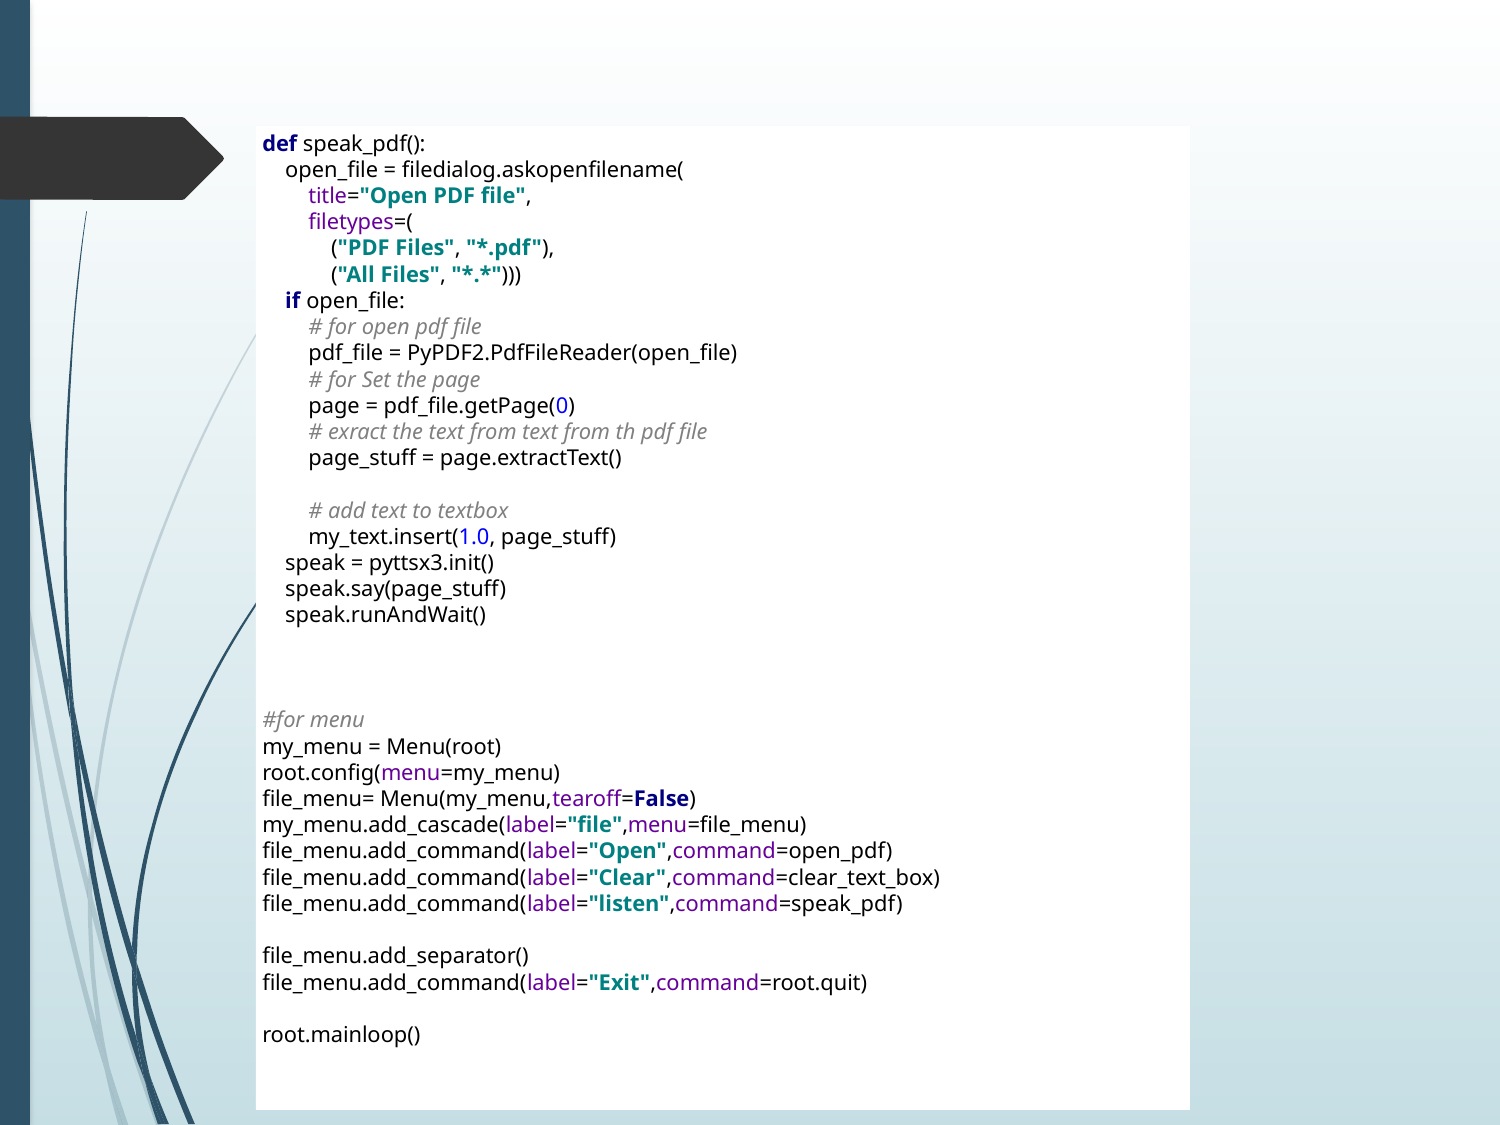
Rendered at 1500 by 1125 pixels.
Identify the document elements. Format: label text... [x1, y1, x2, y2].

text_box def speak_pdf(): open_file = filedialog.askopenfilename( title="Open PDF file", filetypes=( ("PDF Files", "*.pdf"), ("All Files", "*.*"))) if open_file: # for open pdf file pdf_file = PyPDF2.PdfFileReader(open_file) # for Set the page page = pdf_file.getPage(0) # exract the text from text from th pdf file page_stuff = page.extractText() # add text to textbox my_text.insert(1.0, page_stuff) speak = pyttsx3.init() speak.say(page_stuff) speak.runAndWait() #for menu my_menu = Menu(root) root.config(menu=my_menu) file_menu= Menu(my_menu,tearoff=False) my_menu.add_cascade(label="file",menu=file_menu) file_menu.add_command(label="Open",command=open_pdf) file_menu.add_command(label="Clear",command=clear_text_box) file_menu.add_command(label="listen",command=speak_pdf) file_menu.add_separator() file_menu.add_command(label="Exit",command=root.quit) root.mainloop() [255, 125, 1190, 1110]
